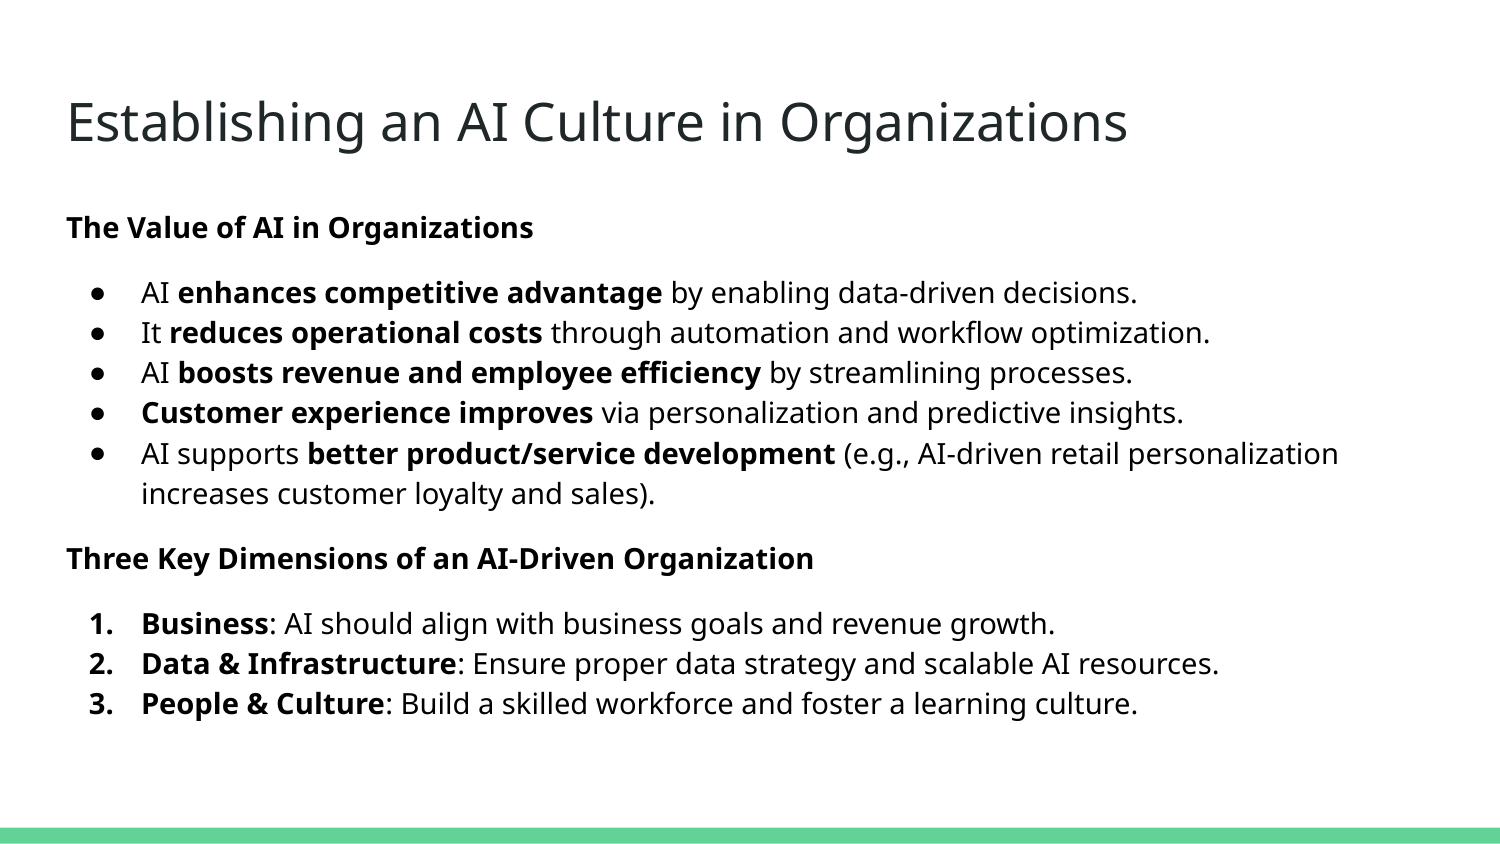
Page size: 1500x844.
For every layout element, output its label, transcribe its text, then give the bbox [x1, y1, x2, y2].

list The Value of AI in Organizations AI enhances competitive advantage by enabling data-driven decisions. It reduces operational costs through automation and workflow optimization. AI boosts revenue and employee efficiency by streamlining processes. Customer experience improves via personalization and predictive insights. AI supports better product/service development (e.g., AI-driven retail personalization increases customer loyalty and sales). Three Key Dimensions of an AI-Driven Organization Business: AI should align with business goals and revenue growth. Data & Infrastructure: Ensure proper data strategy and scalable AI resources. People & Culture: Build a skilled workforce and foster a learning culture. [51, 189, 1449, 750]
title Establishing an AI Culture in Organizations [51, 72, 1449, 167]
